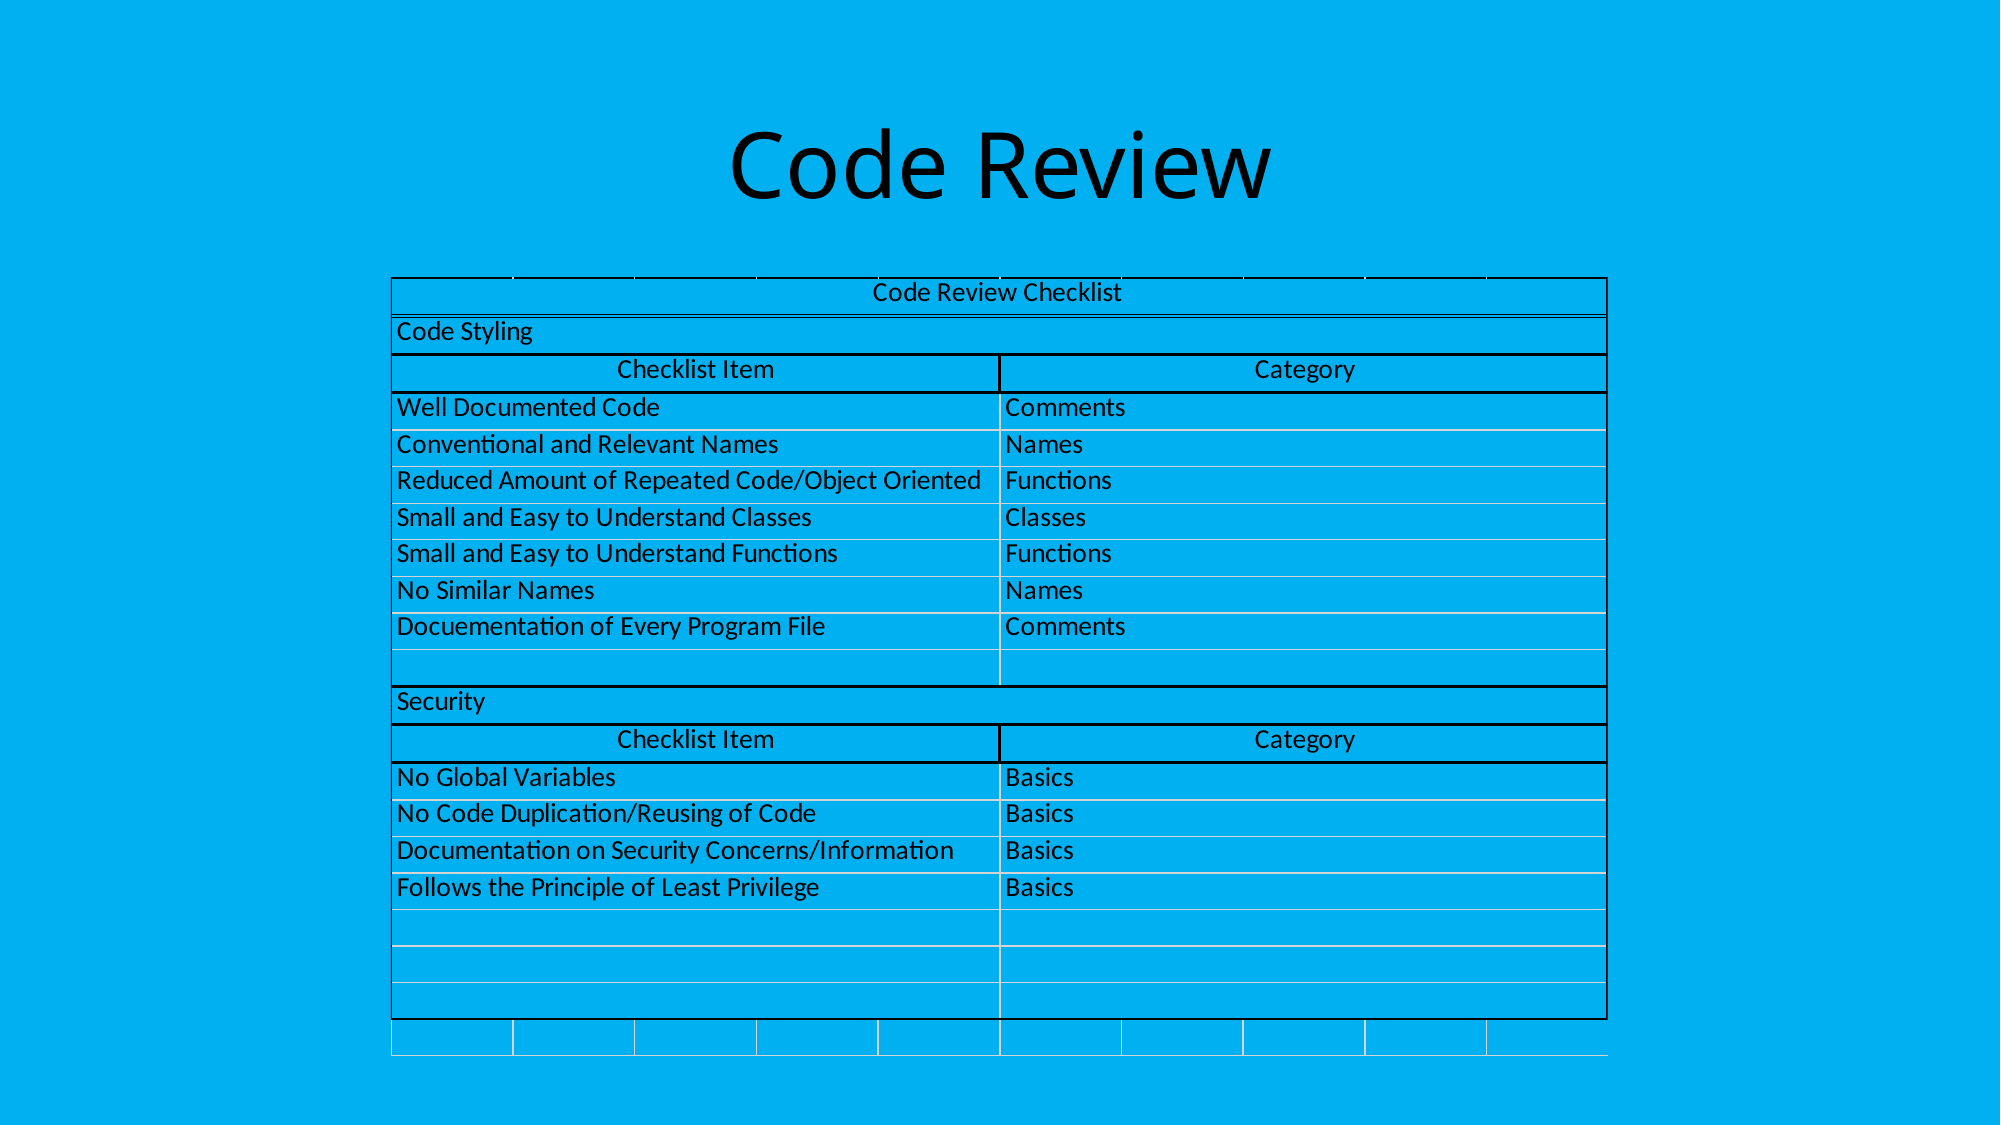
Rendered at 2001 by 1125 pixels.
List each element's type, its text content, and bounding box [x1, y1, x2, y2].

picture [392, 354, 1607, 393]
title Code Review [137, 59, 1863, 278]
picture [392, 724, 1607, 763]
